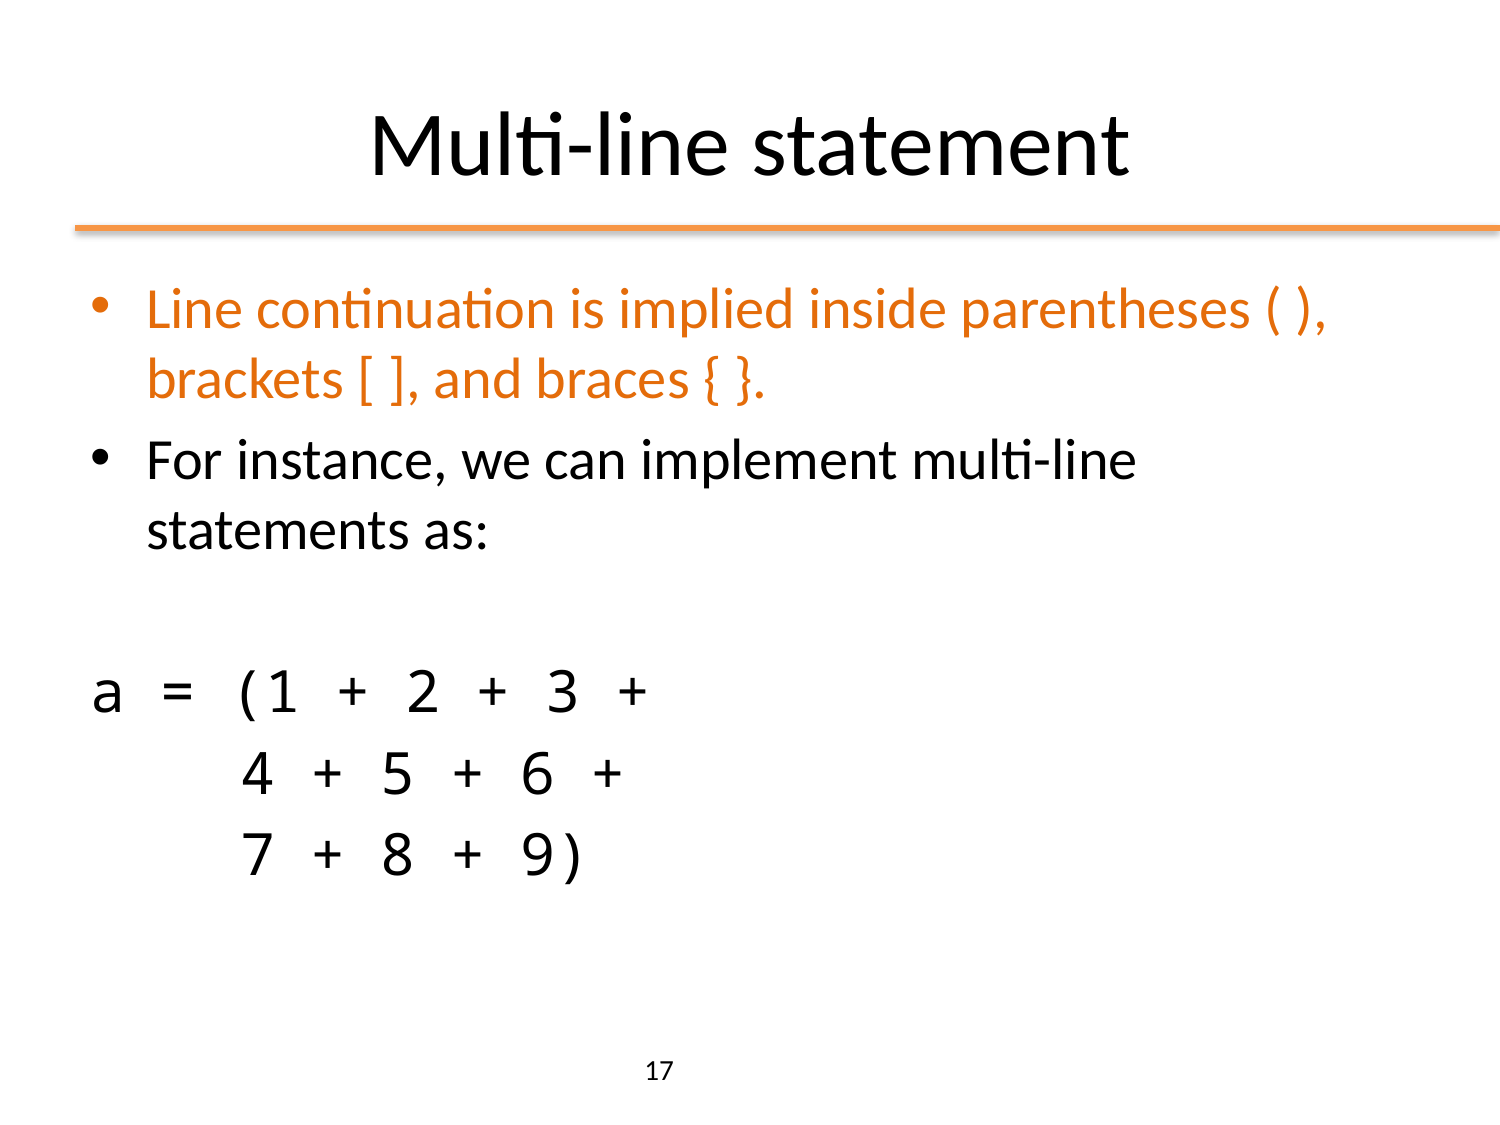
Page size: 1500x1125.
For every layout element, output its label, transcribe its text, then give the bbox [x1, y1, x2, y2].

slide_number 17 [629, 1043, 1425, 1104]
title Multi-line statement [75, 45, 1425, 233]
list Line continuation is implied inside parentheses ( ), brackets [ ], and braces { }. For instance, we can implement multi-line statements as: a = (1 + 2 + 3 + 4 + 5 + 6 + 7 + 8 + 9) [75, 262, 1425, 1005]
